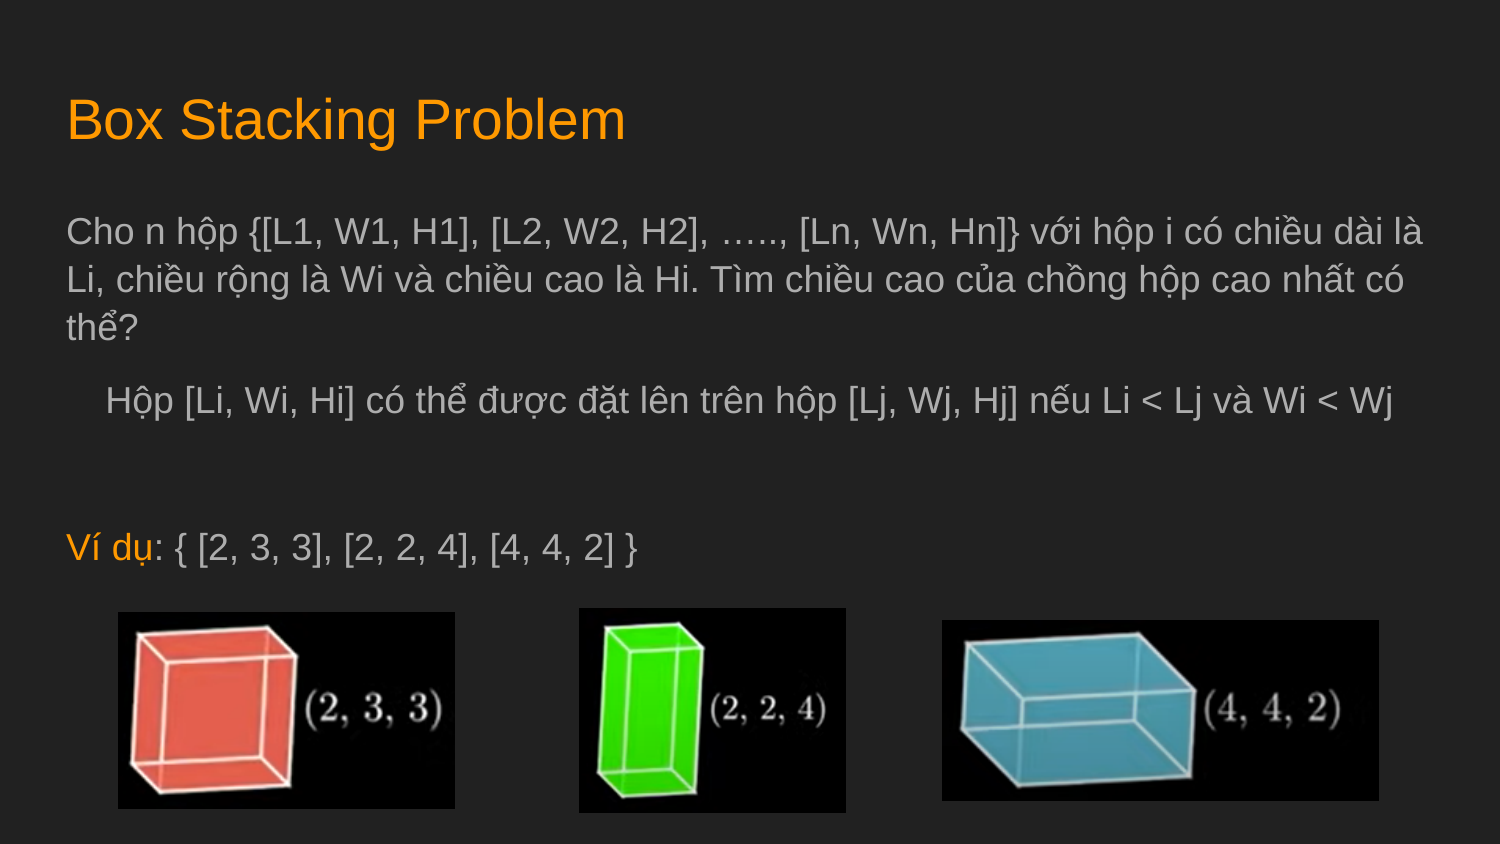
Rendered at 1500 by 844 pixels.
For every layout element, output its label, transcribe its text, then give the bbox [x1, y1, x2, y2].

title Box Stacking Problem [51, 72, 1449, 167]
picture [118, 612, 455, 809]
picture [579, 608, 846, 813]
list Cho n hộp {[L1, W1, H1], [L2, W2, H2], ….., [Ln, Wn, Hn]} với hộp i có chiều dài là Li, chiều rộng là Wi và chiều cao là Hi. Tìm chiều cao của chồng hộp cao nhất có thể? Hộp [Li, Wi, Hi] có thể được đặt lên trên hộp [Lj, Wj, Hj] nếu Li < Lj và Wi < Wj Ví dụ: { [2, 3, 3], [2, 2, 4], [4, 4, 2] } [51, 189, 1449, 750]
picture [942, 620, 1380, 801]
